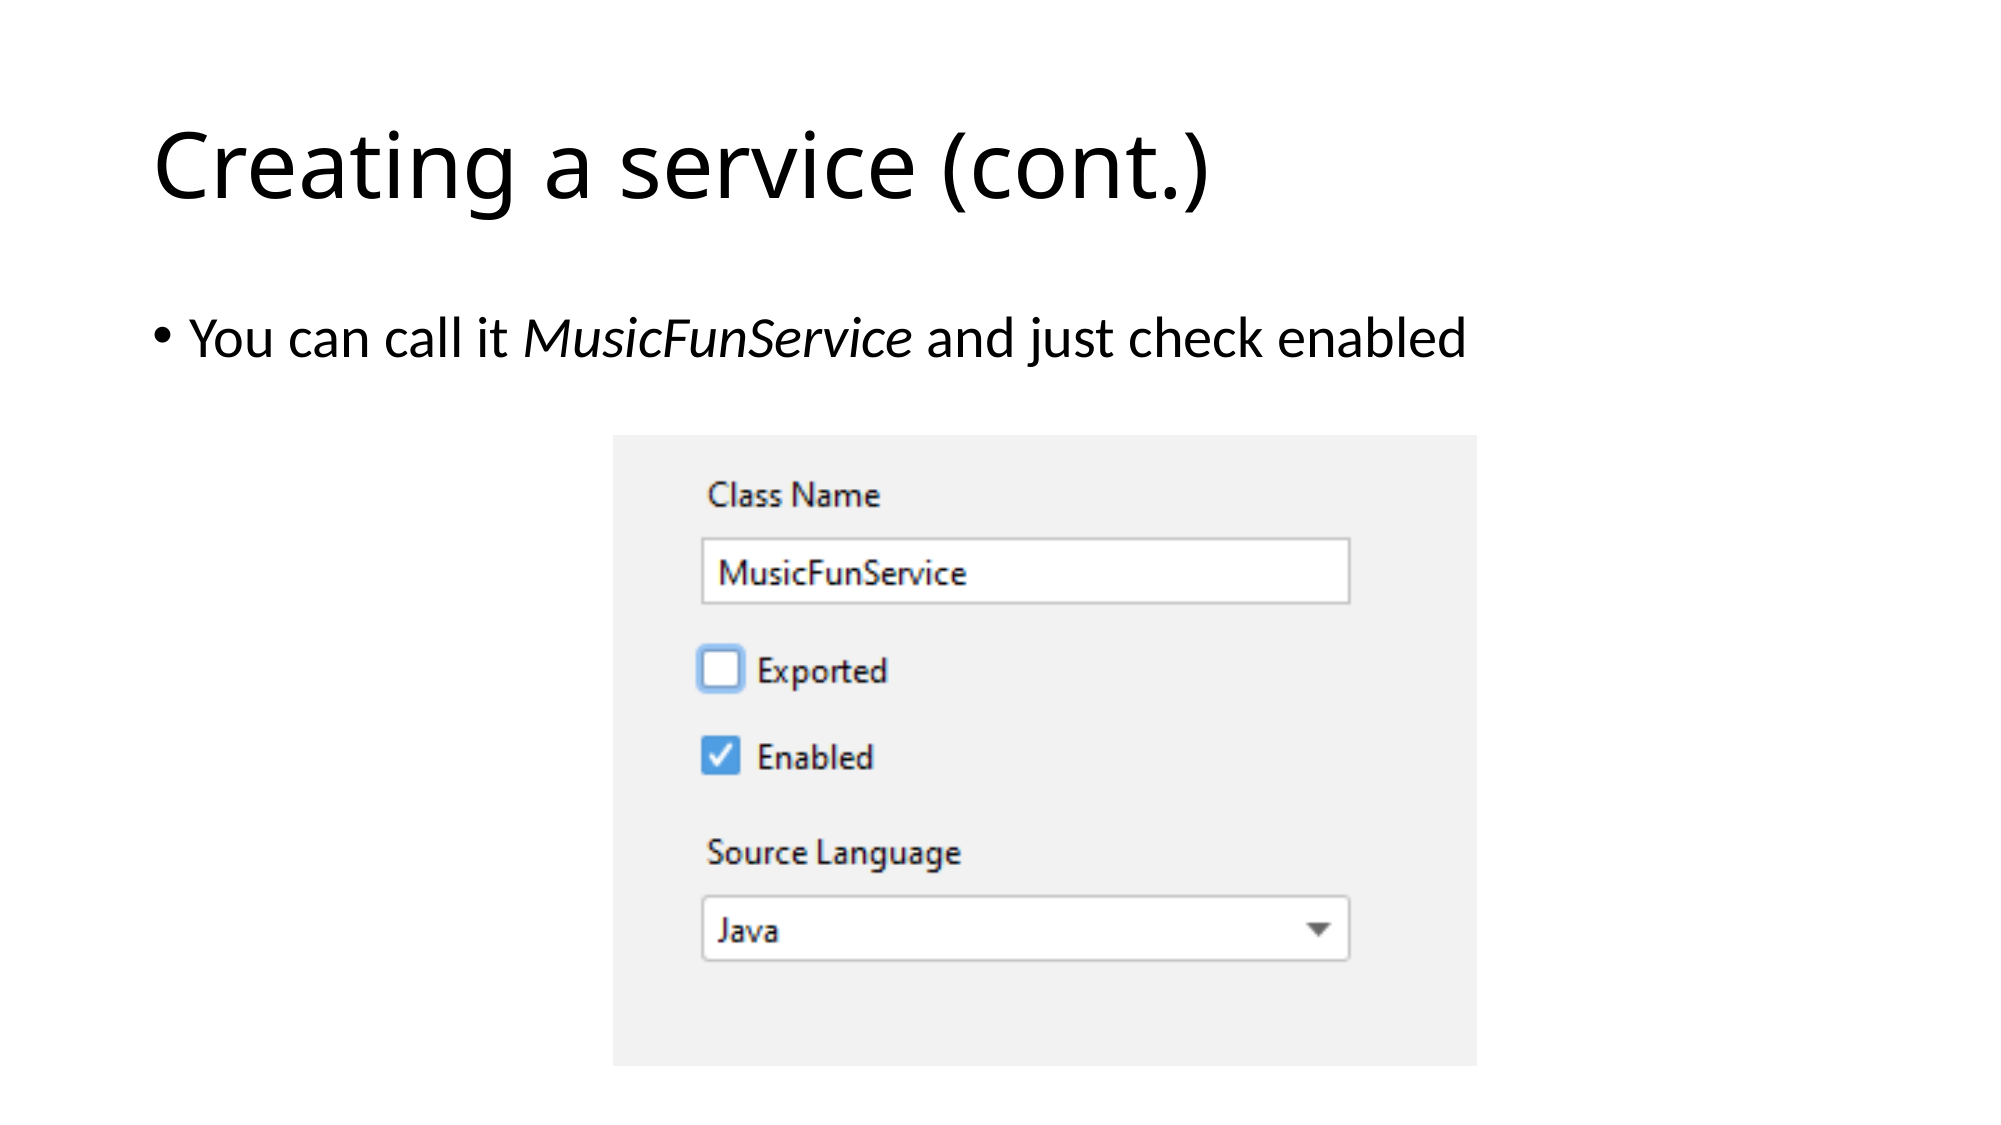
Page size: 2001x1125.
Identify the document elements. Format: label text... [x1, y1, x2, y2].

list You can call it MusicFunService and just check enabled [137, 299, 1927, 1097]
title Creating a service (cont.) [137, 59, 1863, 278]
picture [612, 435, 1477, 1066]
